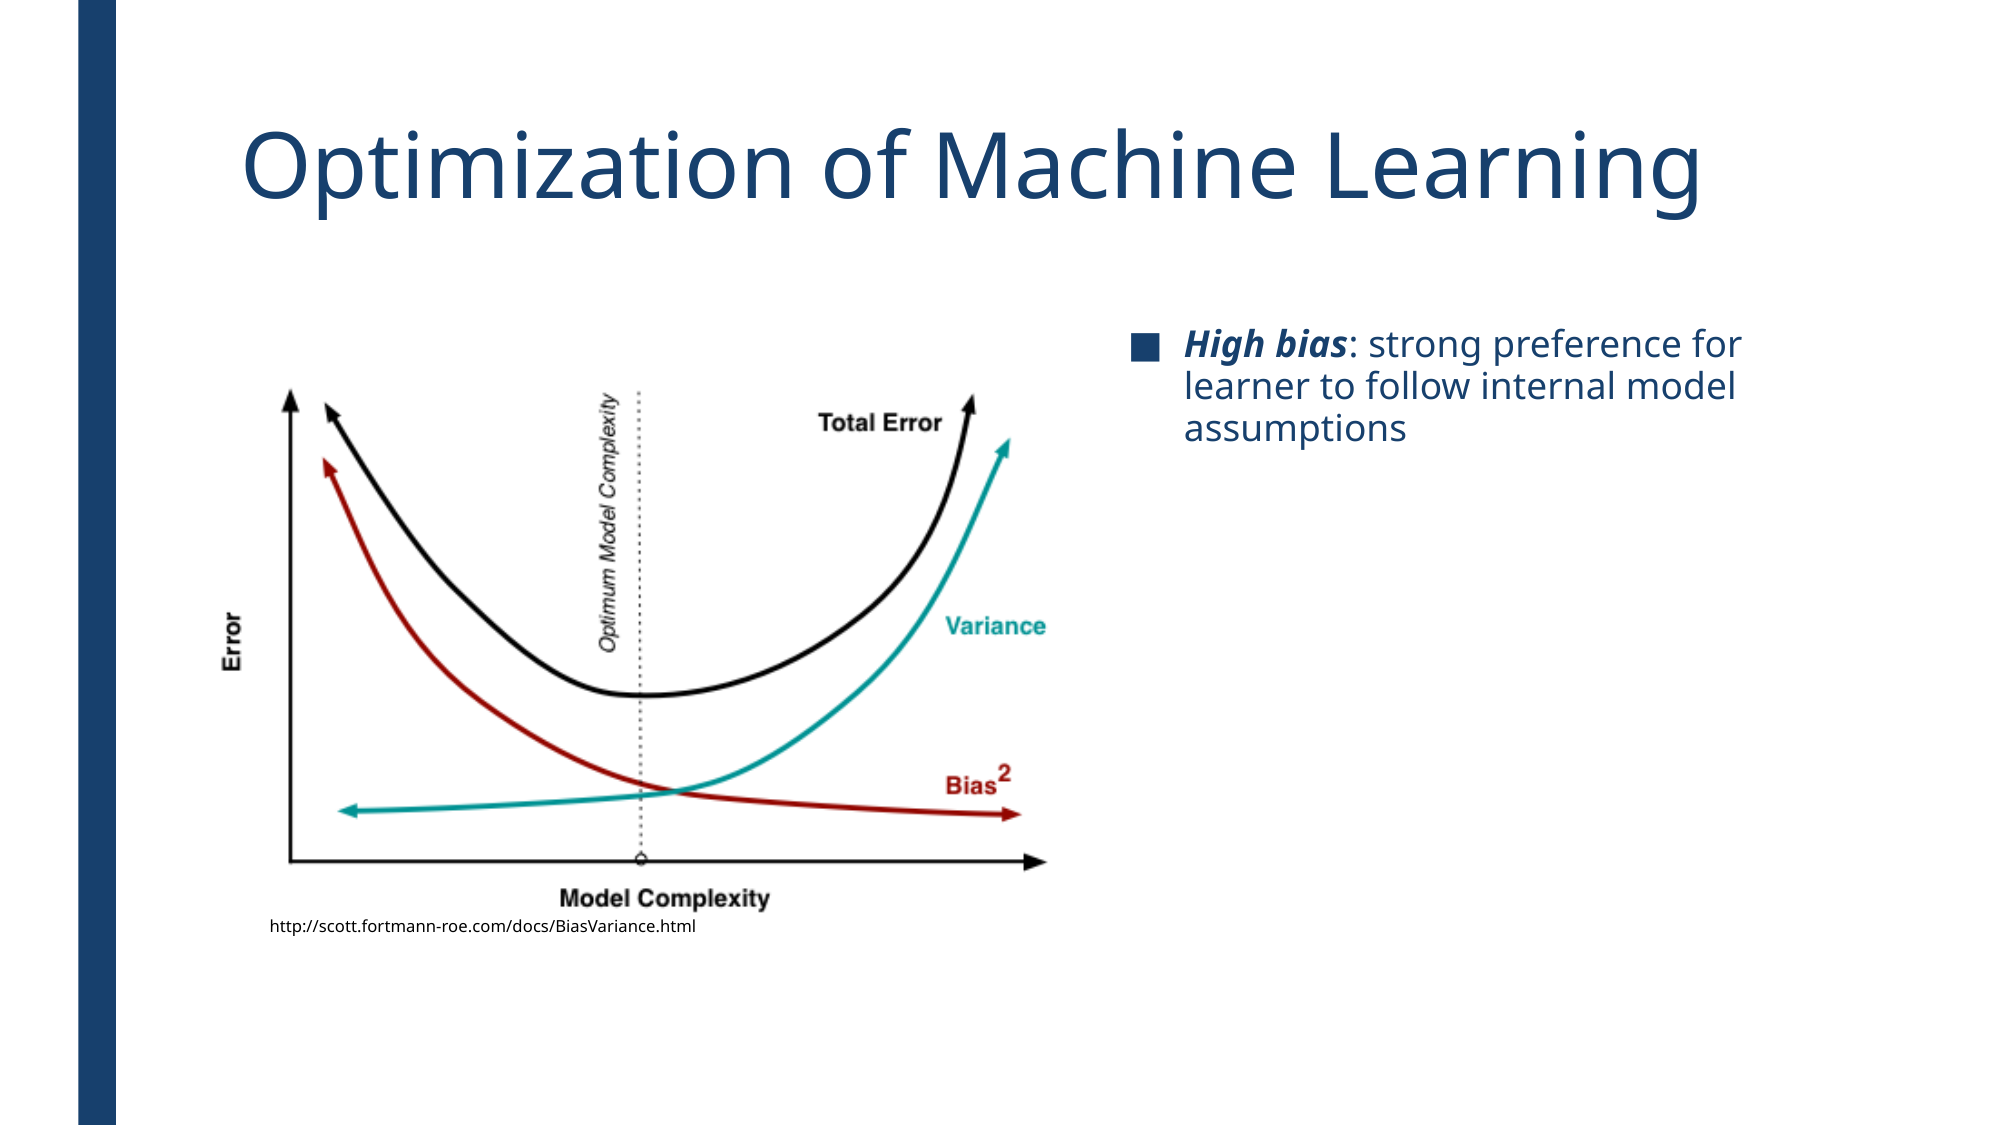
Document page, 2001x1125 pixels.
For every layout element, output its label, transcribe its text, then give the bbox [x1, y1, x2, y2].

list High bias: strong preference for learner to follow internal model assumptions [1112, 316, 1800, 458]
picture [199, 366, 1093, 927]
text_box http://scott.fortmann-roe.com/docs/BiasVariance.html [254, 927, 712, 944]
title Optimization of Machine Learning [225, 112, 1800, 357]
